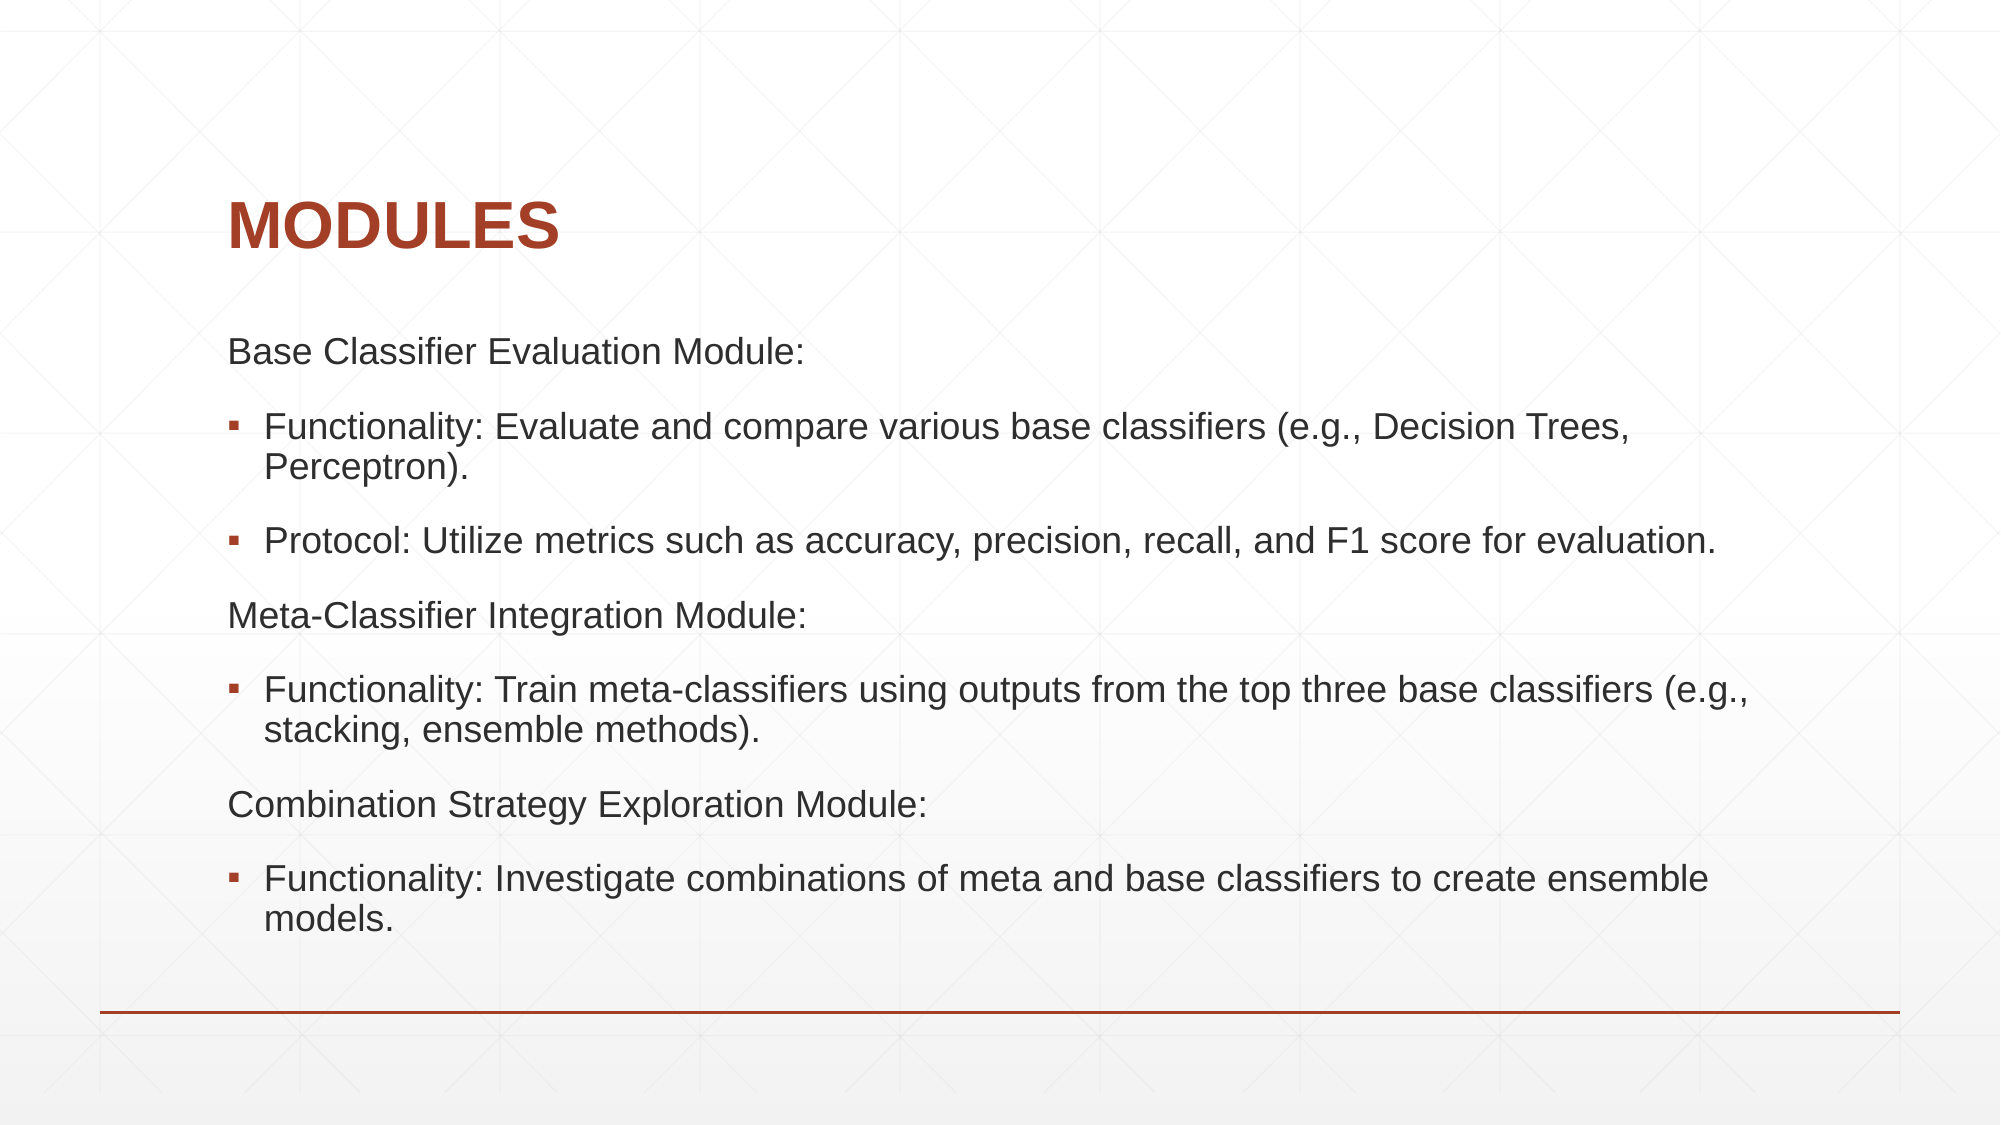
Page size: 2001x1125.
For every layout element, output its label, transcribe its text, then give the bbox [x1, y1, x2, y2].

title MODULES [212, 82, 1788, 271]
list Base Classifier Evaluation Module: Functionality: Evaluate and compare various base classifiers (e.g., Decision Trees, Perceptron). Protocol: Utilize metrics such as accuracy, precision, recall, and F1 score for evaluation. Meta-Classifier Integration Module: Functionality: Train meta-classifiers using outputs from the top three base classifiers (e.g., stacking, ensemble methods). Combination Strategy Exploration Module: Functionality: Investigate combinations of meta and base classifiers to create ensemble models. [212, 324, 1788, 950]
